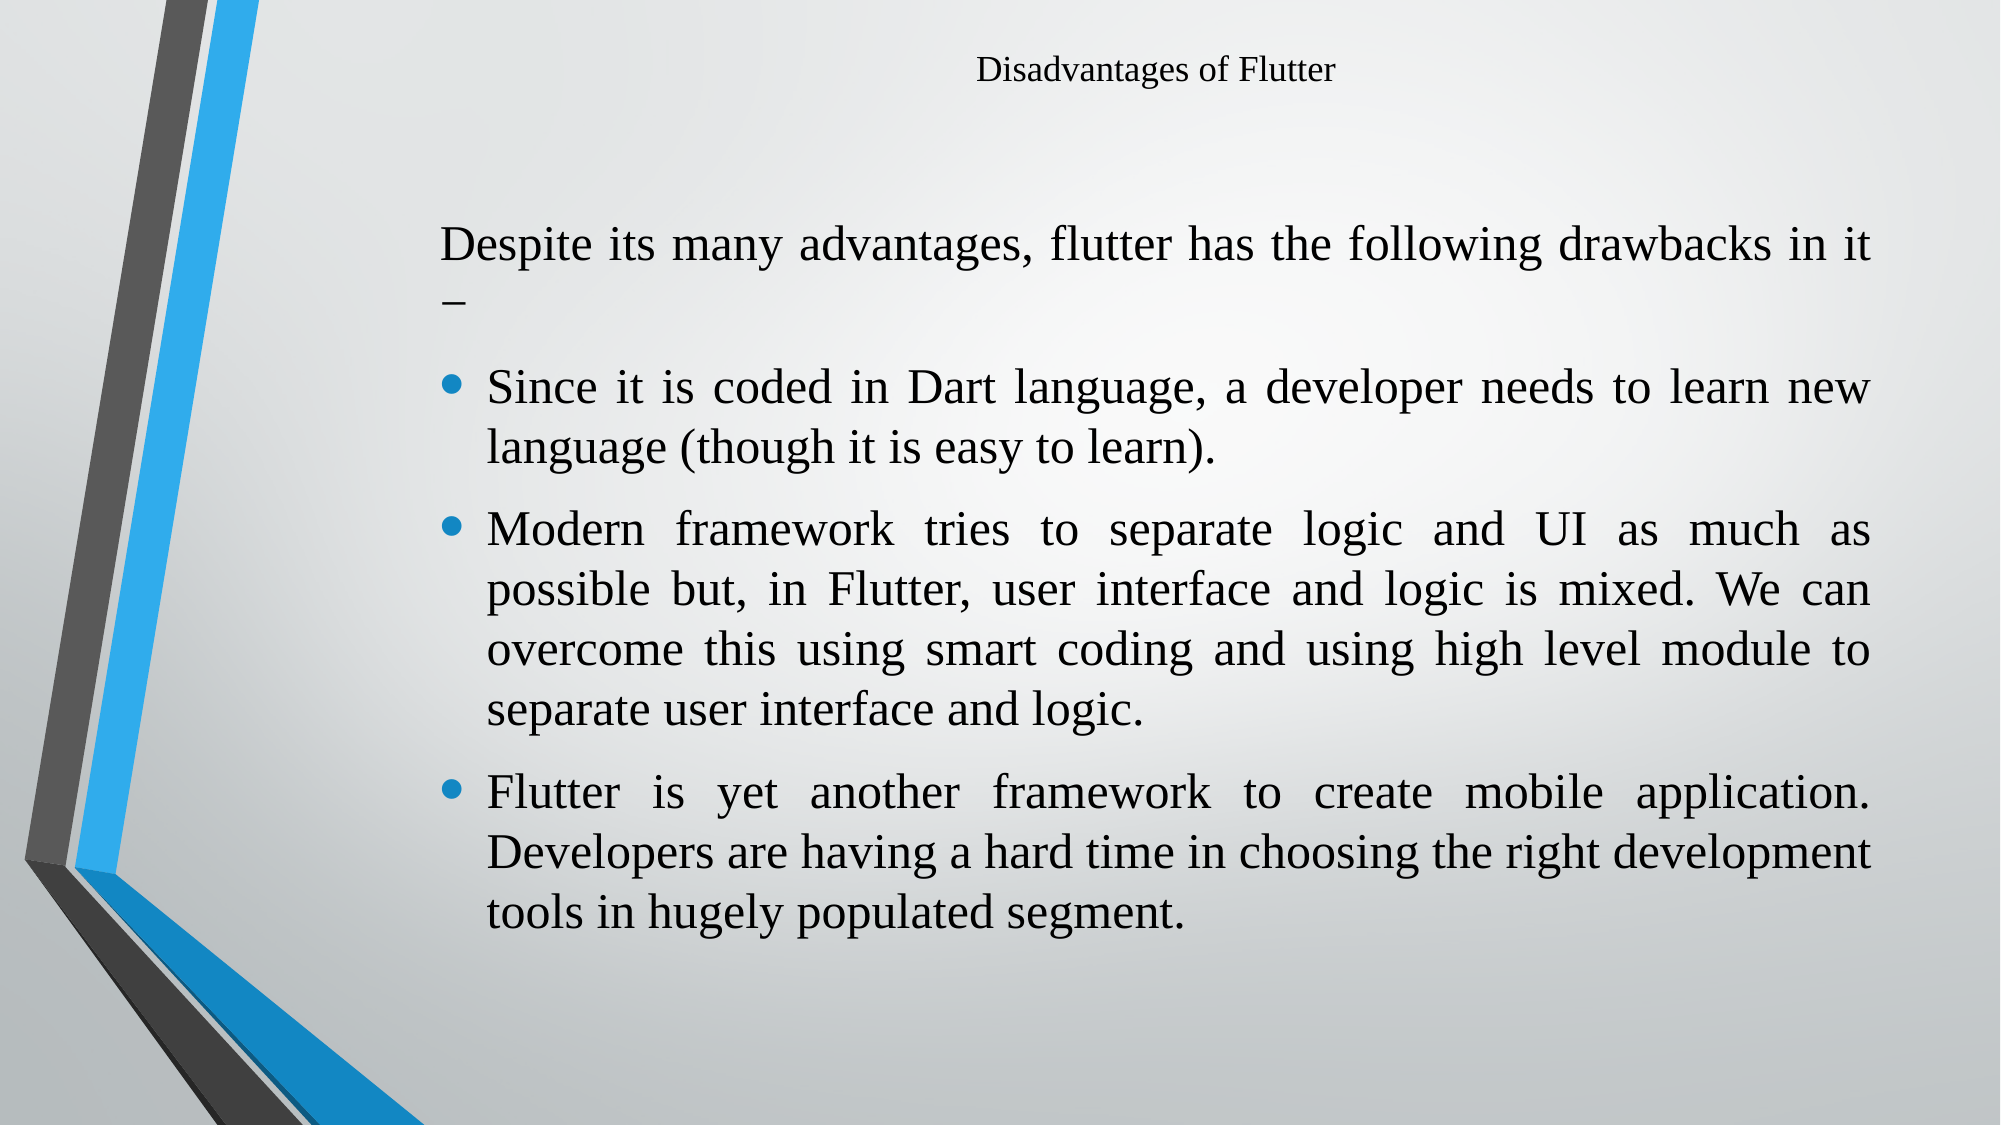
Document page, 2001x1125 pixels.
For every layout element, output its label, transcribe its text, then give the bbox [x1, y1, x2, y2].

title Disadvantages of Flutter [425, 37, 1888, 141]
list Despite its many advantages, flutter has the following drawbacks in it − Since it is coded in Dart language, a developer needs to learn new language (though it is easy to learn). Modern framework tries to separate logic and UI as much as possible but, in Flutter, user interface and logic is mixed. We can overcome this using smart coding and using high level module to separate user interface and logic. Flutter is yet another framework to create mobile application. Developers are having a hard time in choosing the right development tools in hugely populated segment. [424, 141, 1888, 1091]
